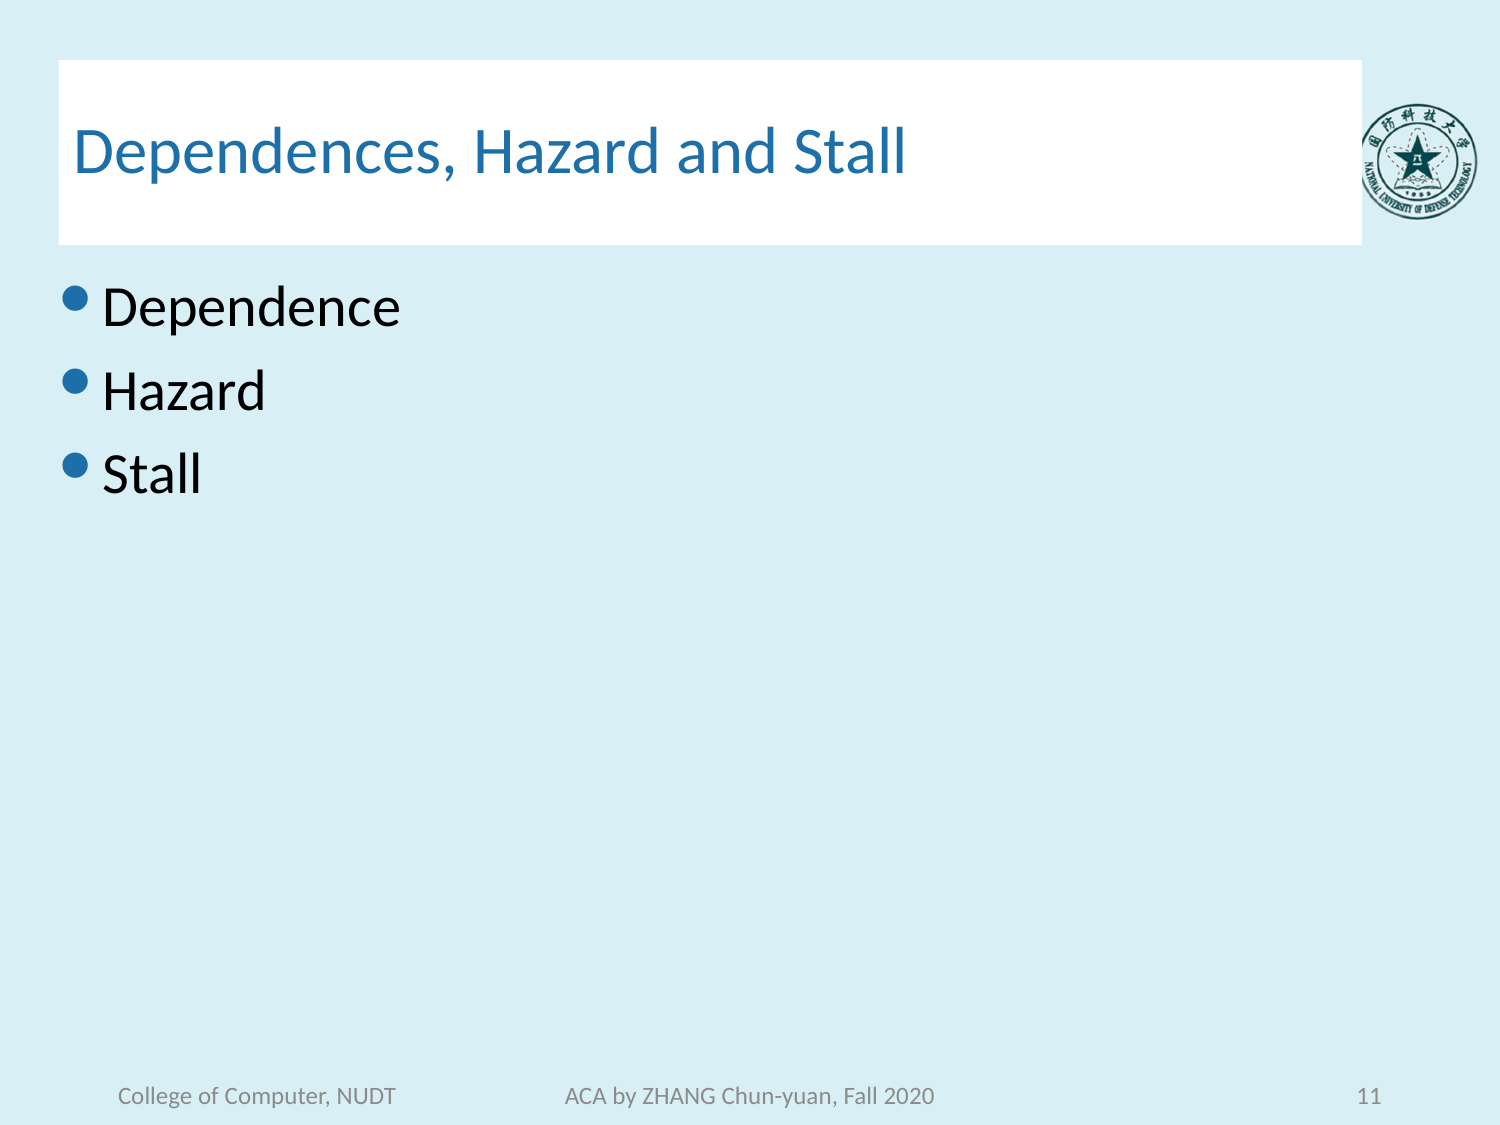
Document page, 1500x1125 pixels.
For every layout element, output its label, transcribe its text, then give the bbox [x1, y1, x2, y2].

list Dependence Hazard Stall [43, 268, 1457, 1045]
slide_number 11 [1059, 1064, 1397, 1125]
footer ACA by ZHANG Chun-yuan, Fall 2020 [496, 1064, 1004, 1125]
title Dependences, Hazard and Stall [58, 59, 1363, 245]
slide_number College of Computer, NUDT [103, 1064, 441, 1125]
picture [1363, 102, 1480, 224]
